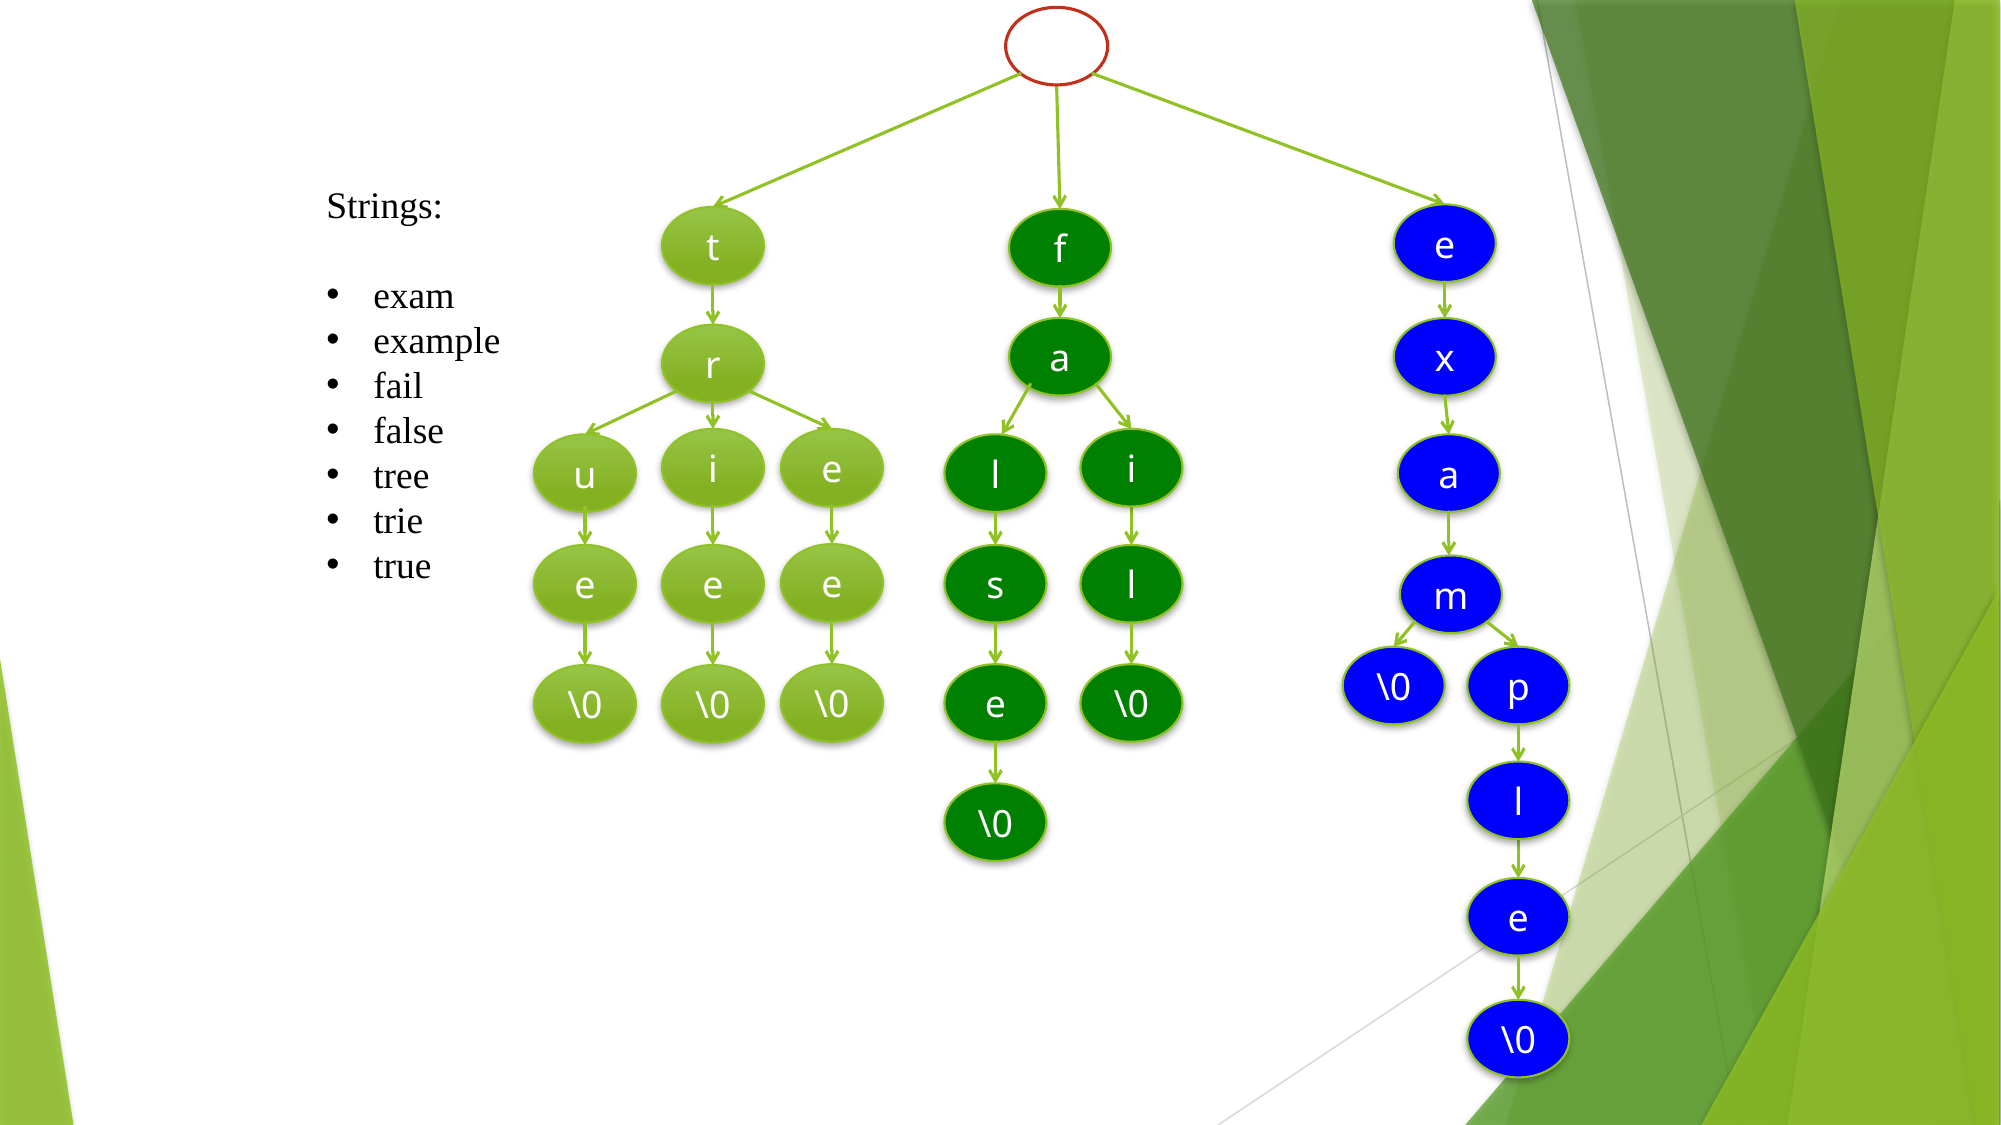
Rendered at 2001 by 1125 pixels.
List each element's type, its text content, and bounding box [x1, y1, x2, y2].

text_box \0 [779, 663, 885, 743]
text_box i [660, 428, 766, 508]
text_box [1004, 5, 1110, 87]
text_box e [532, 544, 638, 624]
text_box i [1079, 427, 1184, 508]
text_box \0 [532, 664, 638, 744]
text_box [1444, 395, 1450, 435]
text_box l [943, 433, 1048, 513]
text_box e [779, 428, 885, 508]
text_box e [943, 663, 1048, 743]
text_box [712, 72, 1022, 208]
text_box r [660, 323, 766, 404]
text_box p [1466, 645, 1571, 726]
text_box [1092, 72, 1446, 205]
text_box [1056, 84, 1061, 210]
text_box s [943, 544, 1048, 624]
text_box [1486, 621, 1519, 648]
text_box \0 [1079, 663, 1184, 743]
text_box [1001, 383, 1031, 435]
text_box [1095, 383, 1132, 430]
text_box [748, 390, 833, 430]
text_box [1393, 621, 1416, 648]
text_box \0 [1466, 999, 1571, 1079]
text_box e [779, 543, 885, 623]
text_box t [660, 206, 766, 286]
text_box m [1398, 554, 1503, 635]
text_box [584, 390, 678, 435]
text_box e [1466, 887, 1571, 957]
text_box e [660, 544, 766, 624]
text_box x [1392, 317, 1497, 397]
text_box f [1007, 208, 1113, 288]
text_box a [1007, 317, 1113, 397]
text_box l [1079, 544, 1184, 624]
text_box e [1392, 203, 1497, 283]
text_box \0 [660, 664, 766, 744]
text_box Strings: exam example fail false tree trie true [311, 128, 516, 593]
text_box \0 [943, 782, 1048, 862]
text_box u [532, 433, 638, 513]
text_box \0 [1341, 645, 1446, 726]
text_box a [1396, 433, 1501, 513]
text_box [1466, 761, 1570, 879]
